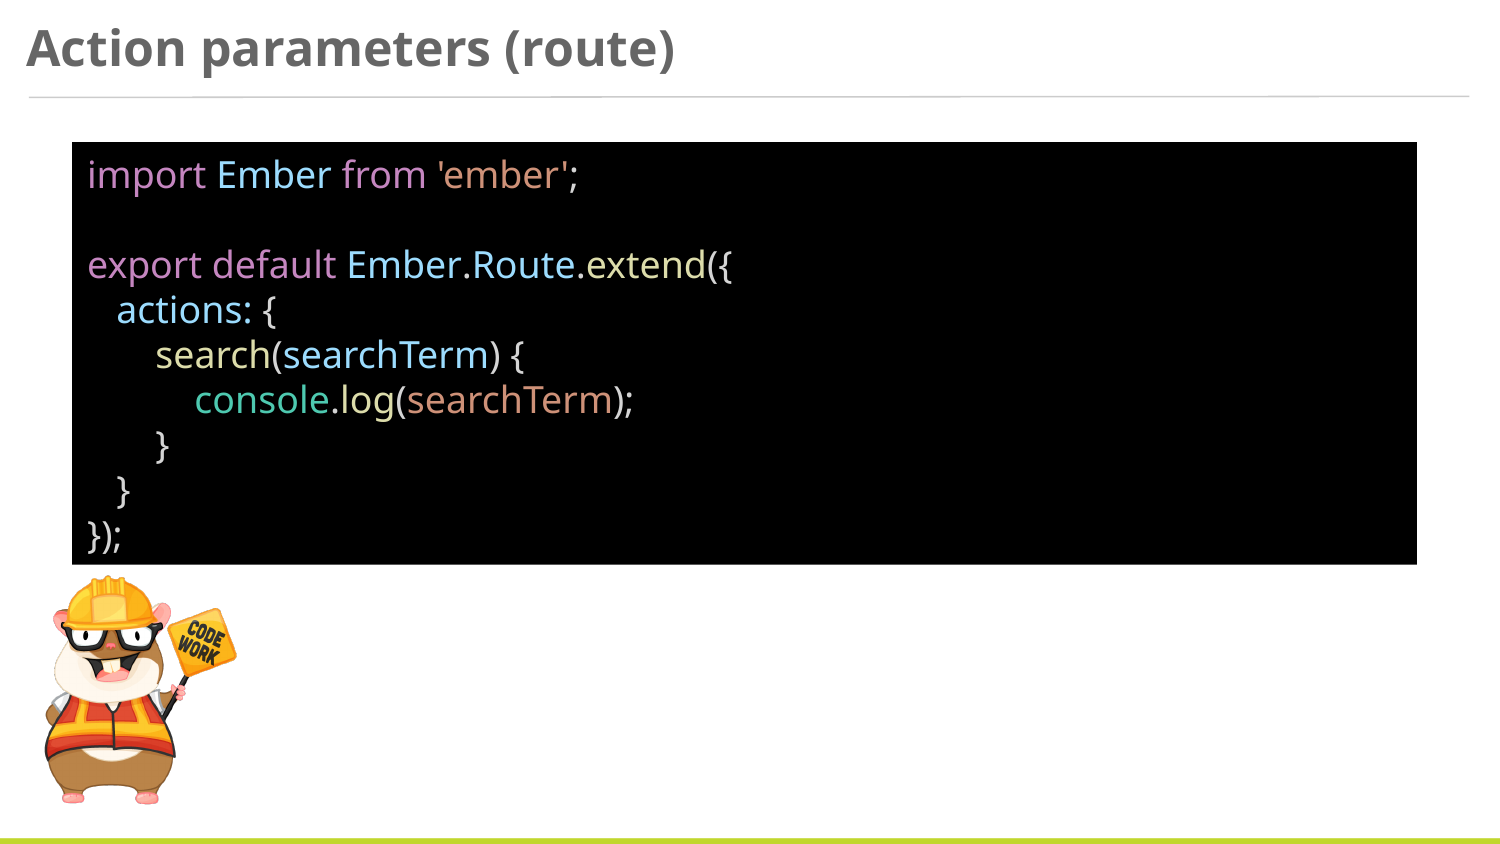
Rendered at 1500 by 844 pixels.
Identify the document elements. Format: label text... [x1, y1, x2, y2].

text_box import Ember from 'ember'; export default Ember.Route.extend({ actions: { search(searchTerm) { console.log(searchTerm); } } }); [72, 142, 1417, 565]
picture [0, 0, 1500, 844]
text_box Action parameters (route) [11, 1, 898, 77]
